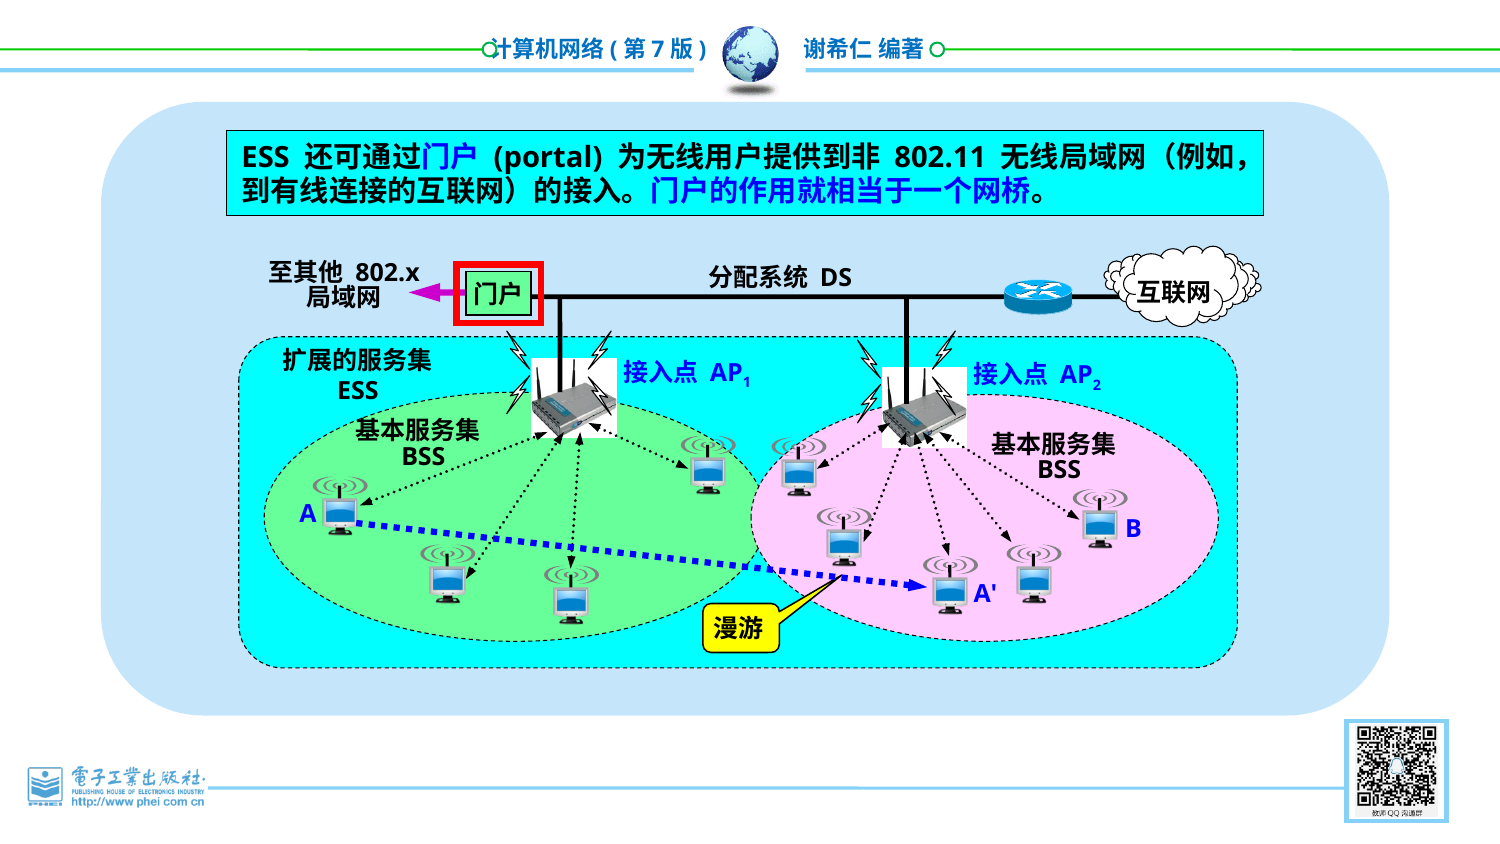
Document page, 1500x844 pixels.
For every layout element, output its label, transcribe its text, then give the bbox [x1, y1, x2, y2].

picture [720, 24, 780, 99]
picture [1355, 724, 1438, 817]
text_box ESS 还可通过门户 (portal) 为无线用户提供到非 802.11 无线局域网（例如，到有线连接的互联网）的接入。门户的作用就相当于一个网桥。 [226, 130, 1264, 216]
text_box [98, 99, 1392, 718]
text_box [238, 245, 1262, 669]
picture [23, 764, 208, 809]
